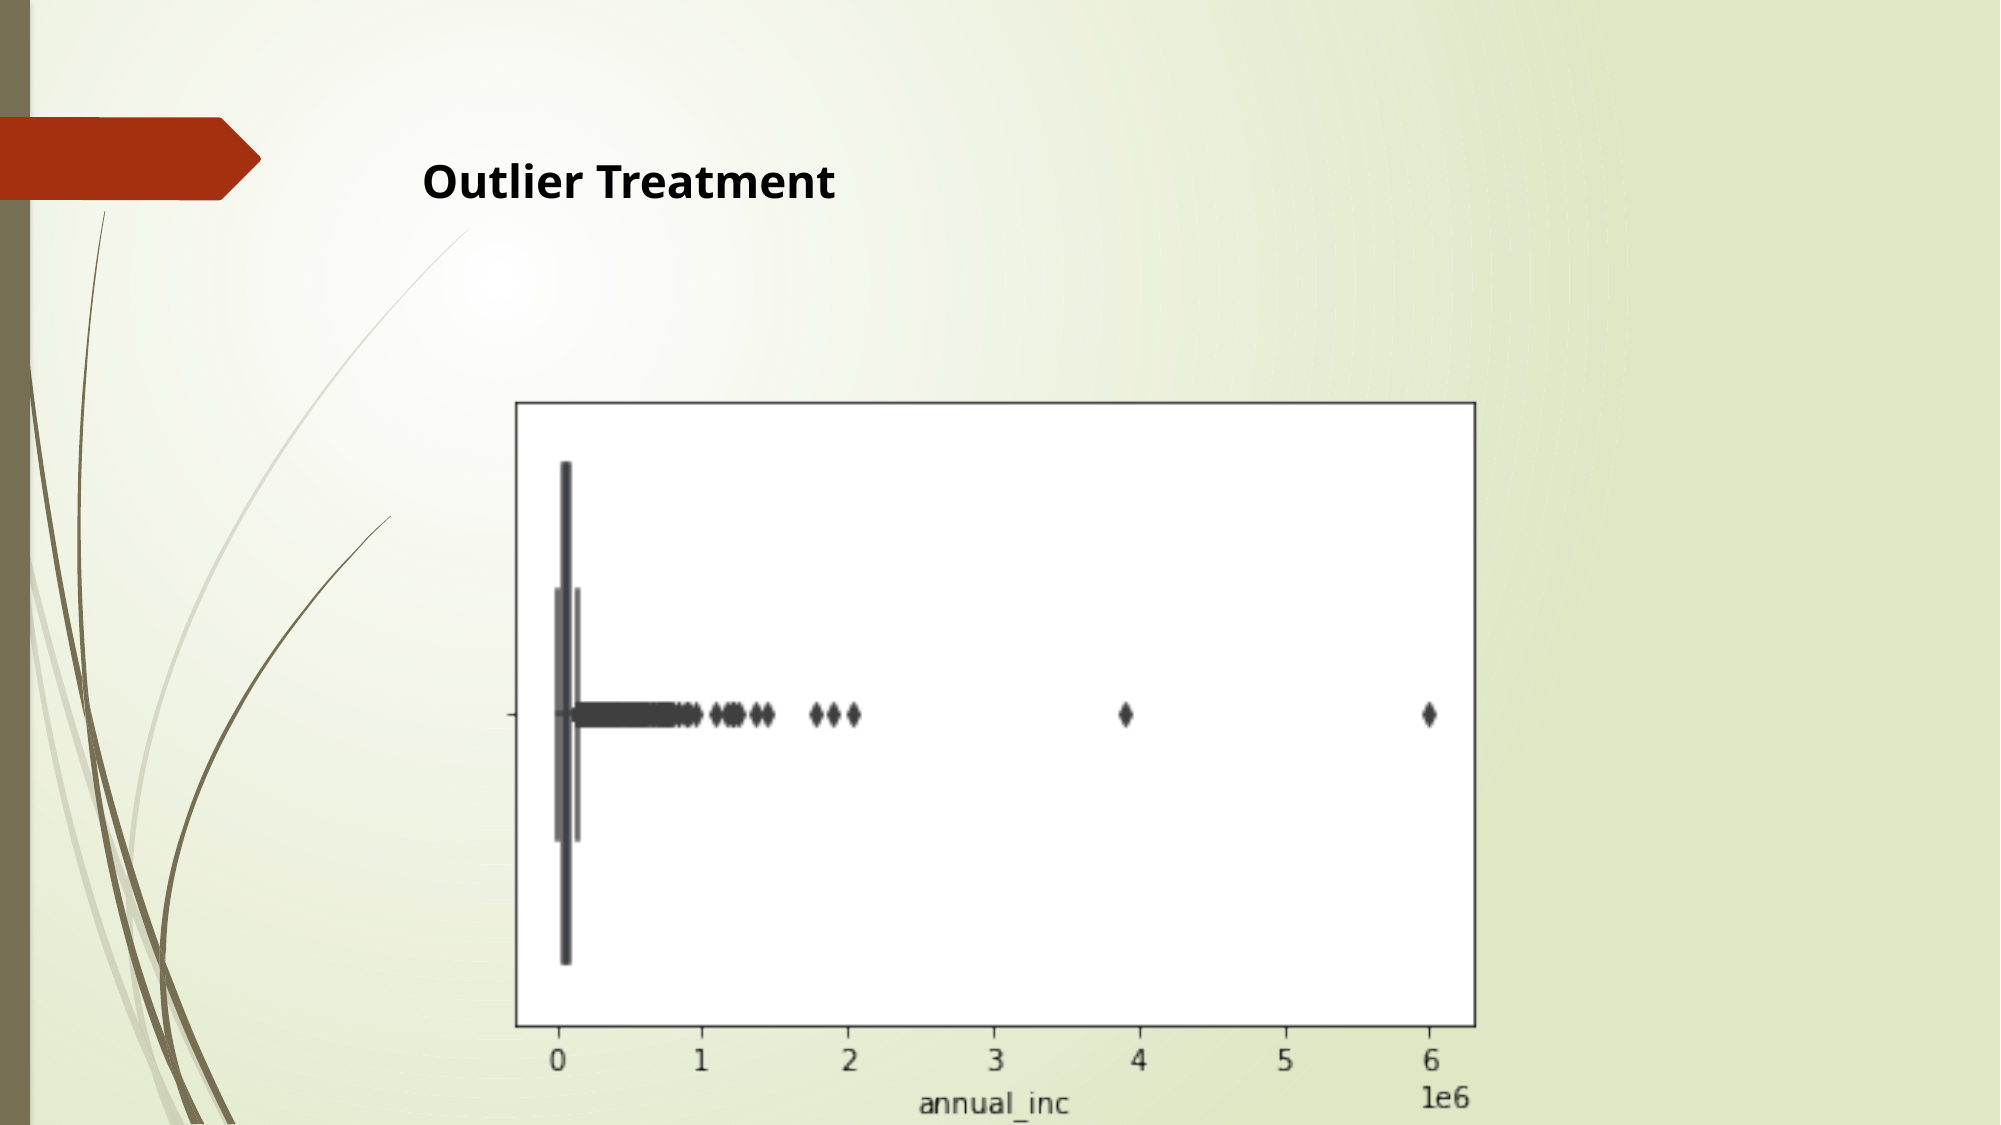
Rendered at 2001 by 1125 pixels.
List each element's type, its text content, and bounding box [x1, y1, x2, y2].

text_box Outlier Treatment [421, 132, 1473, 318]
picture [483, 385, 1492, 1125]
